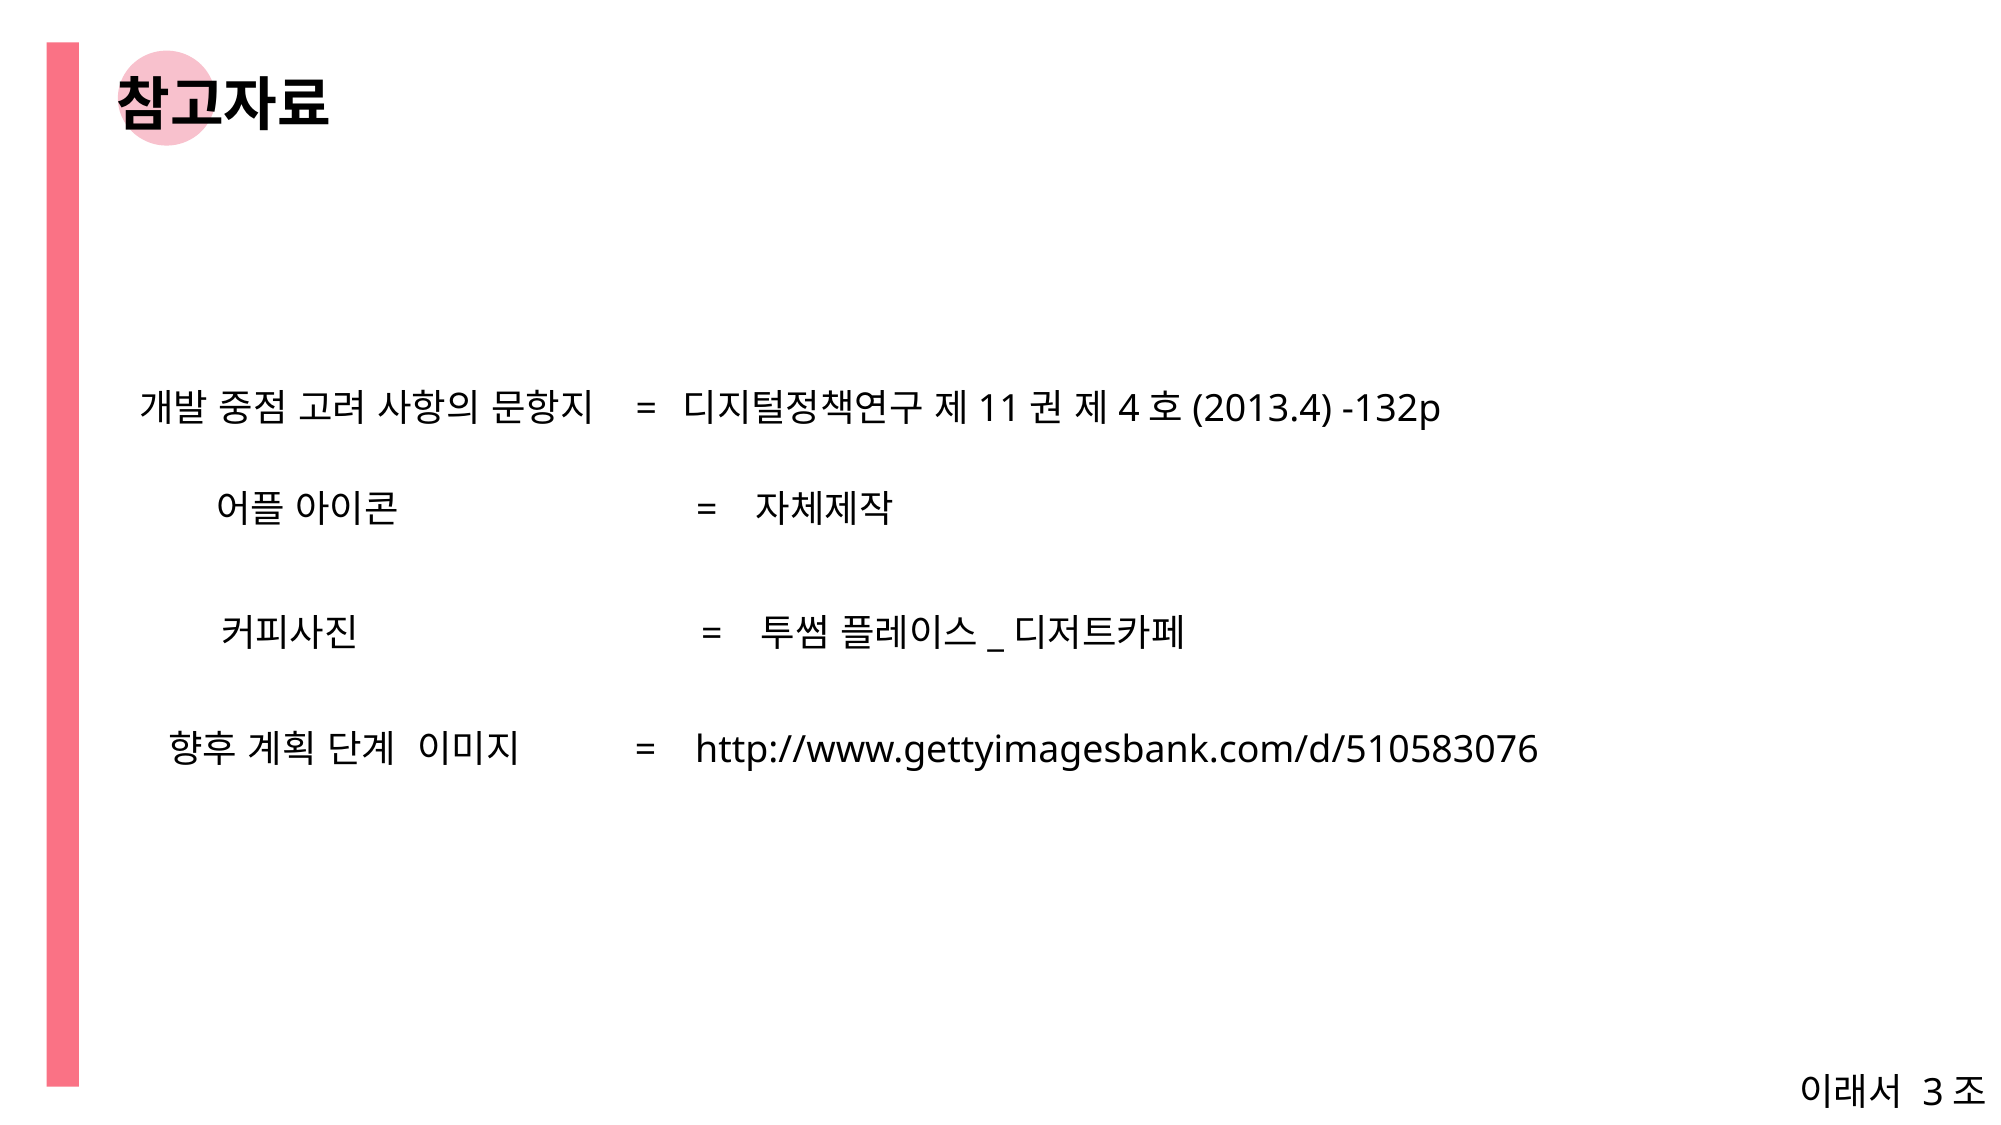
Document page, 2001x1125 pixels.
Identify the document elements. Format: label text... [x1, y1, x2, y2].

text_box 참고자료 [101, 60, 538, 145]
text_box 개발 중점 고려 사항의 문항지 = [124, 376, 673, 437]
text_box 커피사진 = 투썸 플레이스_디저트카페 [206, 601, 1201, 662]
text_box 향후 계획 단계 이미지 = http://www.gettyimagesbank.com/d/510583076 [153, 717, 1555, 777]
text_box 디지털정책연구 제11권 제4호(2013.4) -132p [673, 376, 1457, 437]
text_box [135, 49, 198, 60]
text_box [46, 41, 80, 1088]
text_box 이래서 3조 [1784, 1061, 2000, 1121]
text_box 어플 아이콘 = 자체제작 [201, 477, 909, 538]
